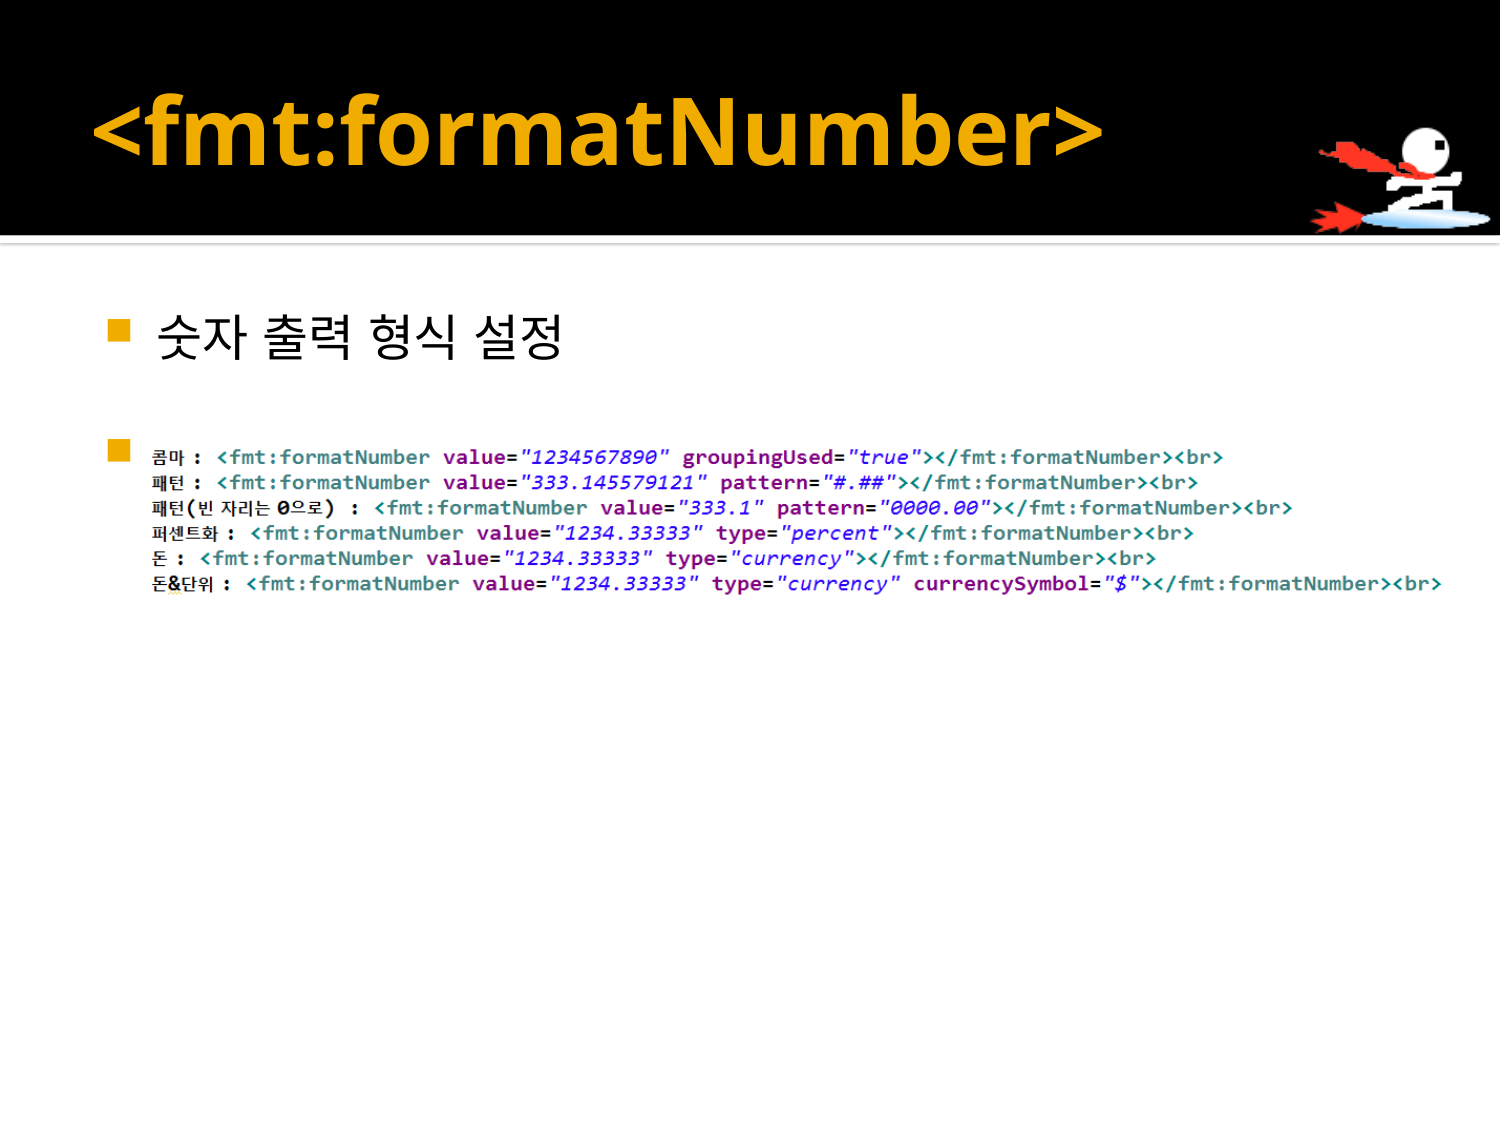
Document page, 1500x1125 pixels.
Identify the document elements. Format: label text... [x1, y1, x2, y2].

list 숫자 출력 형식 설정 [75, 291, 1425, 1050]
picture [1269, 125, 1500, 235]
title <fmt:formatNumber> [75, 25, 1425, 231]
picture [147, 444, 1459, 603]
